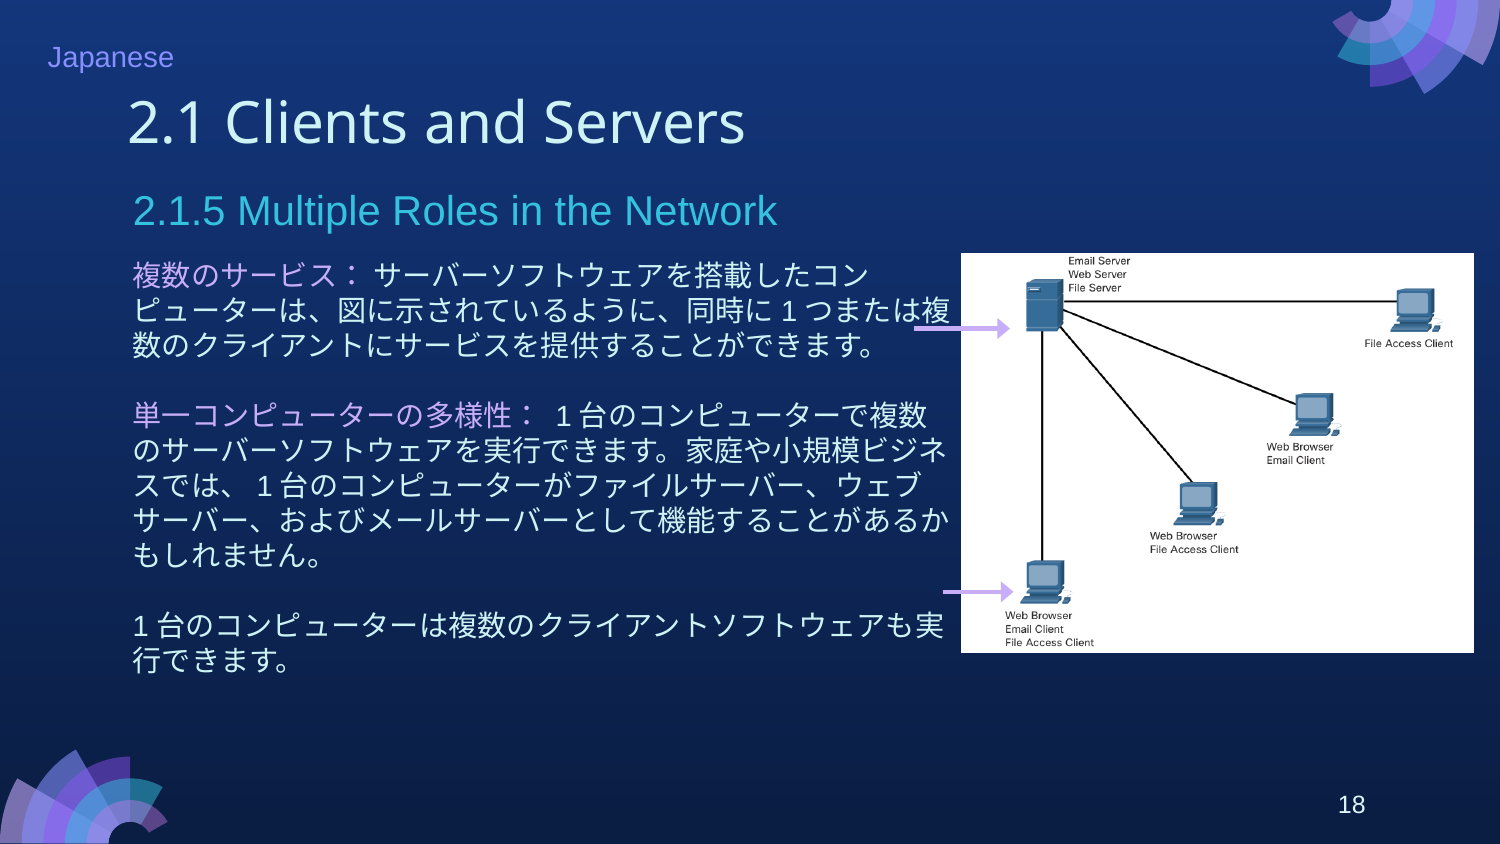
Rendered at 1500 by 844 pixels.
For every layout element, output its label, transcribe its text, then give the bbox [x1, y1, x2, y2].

text_box 複数のサービス： サーバーソフトウェアを搭載したコンピューターは、図に示されているように、同時に1つまたは複数のクライアントにサービスを提供することができます。 単一コンピューターの多様性： 1台のコンピューターで複数のサーバーソフトウェアを実行できます。家庭や小規模ビジネスでは、1台のコンピューターがファイルサーバー、ウェブサーバー、およびメールサーバーとして機能することがあるかもしれません。 1台のコンピューターは複数のクライアントソフトウェアも実行できます。 [117, 249, 967, 685]
footer 18 [874, 780, 1381, 826]
title 2.1 Clients and Servers [112, 70, 1460, 155]
text_box 2.1.5 Multiple Roles in the Network [118, 176, 1300, 241]
picture [961, 253, 1474, 654]
